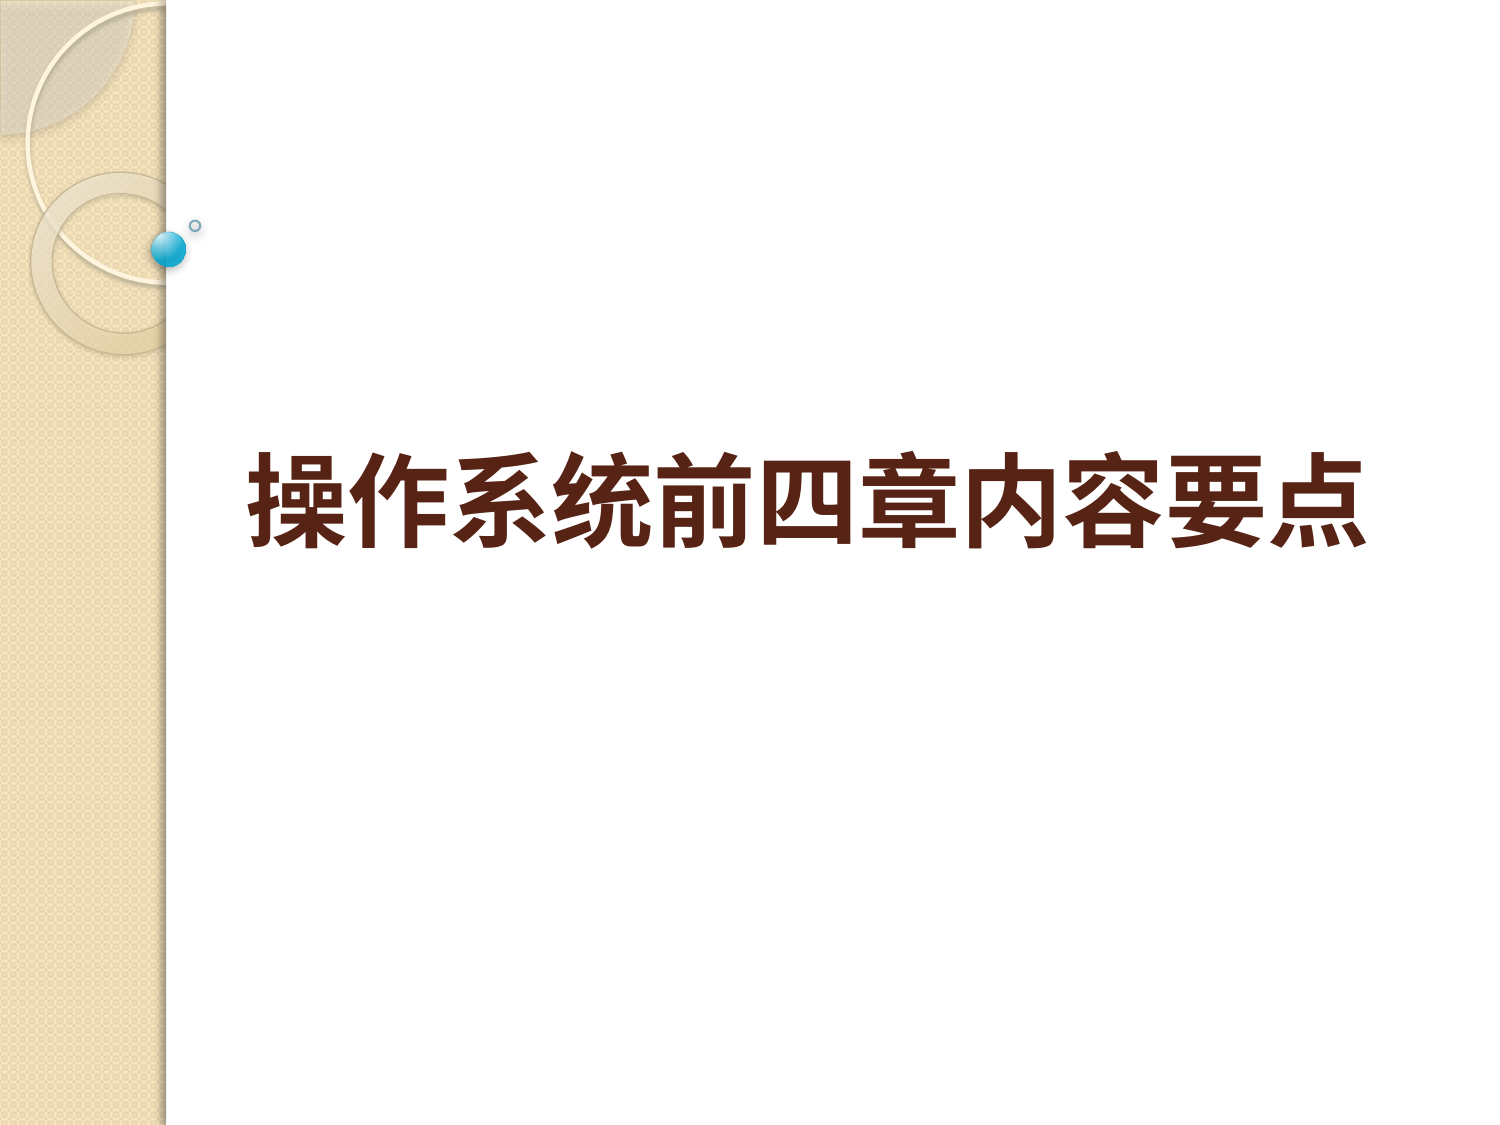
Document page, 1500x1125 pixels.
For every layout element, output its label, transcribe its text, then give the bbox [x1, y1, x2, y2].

title 操作系统前四章内容要点 [230, 326, 1446, 568]
